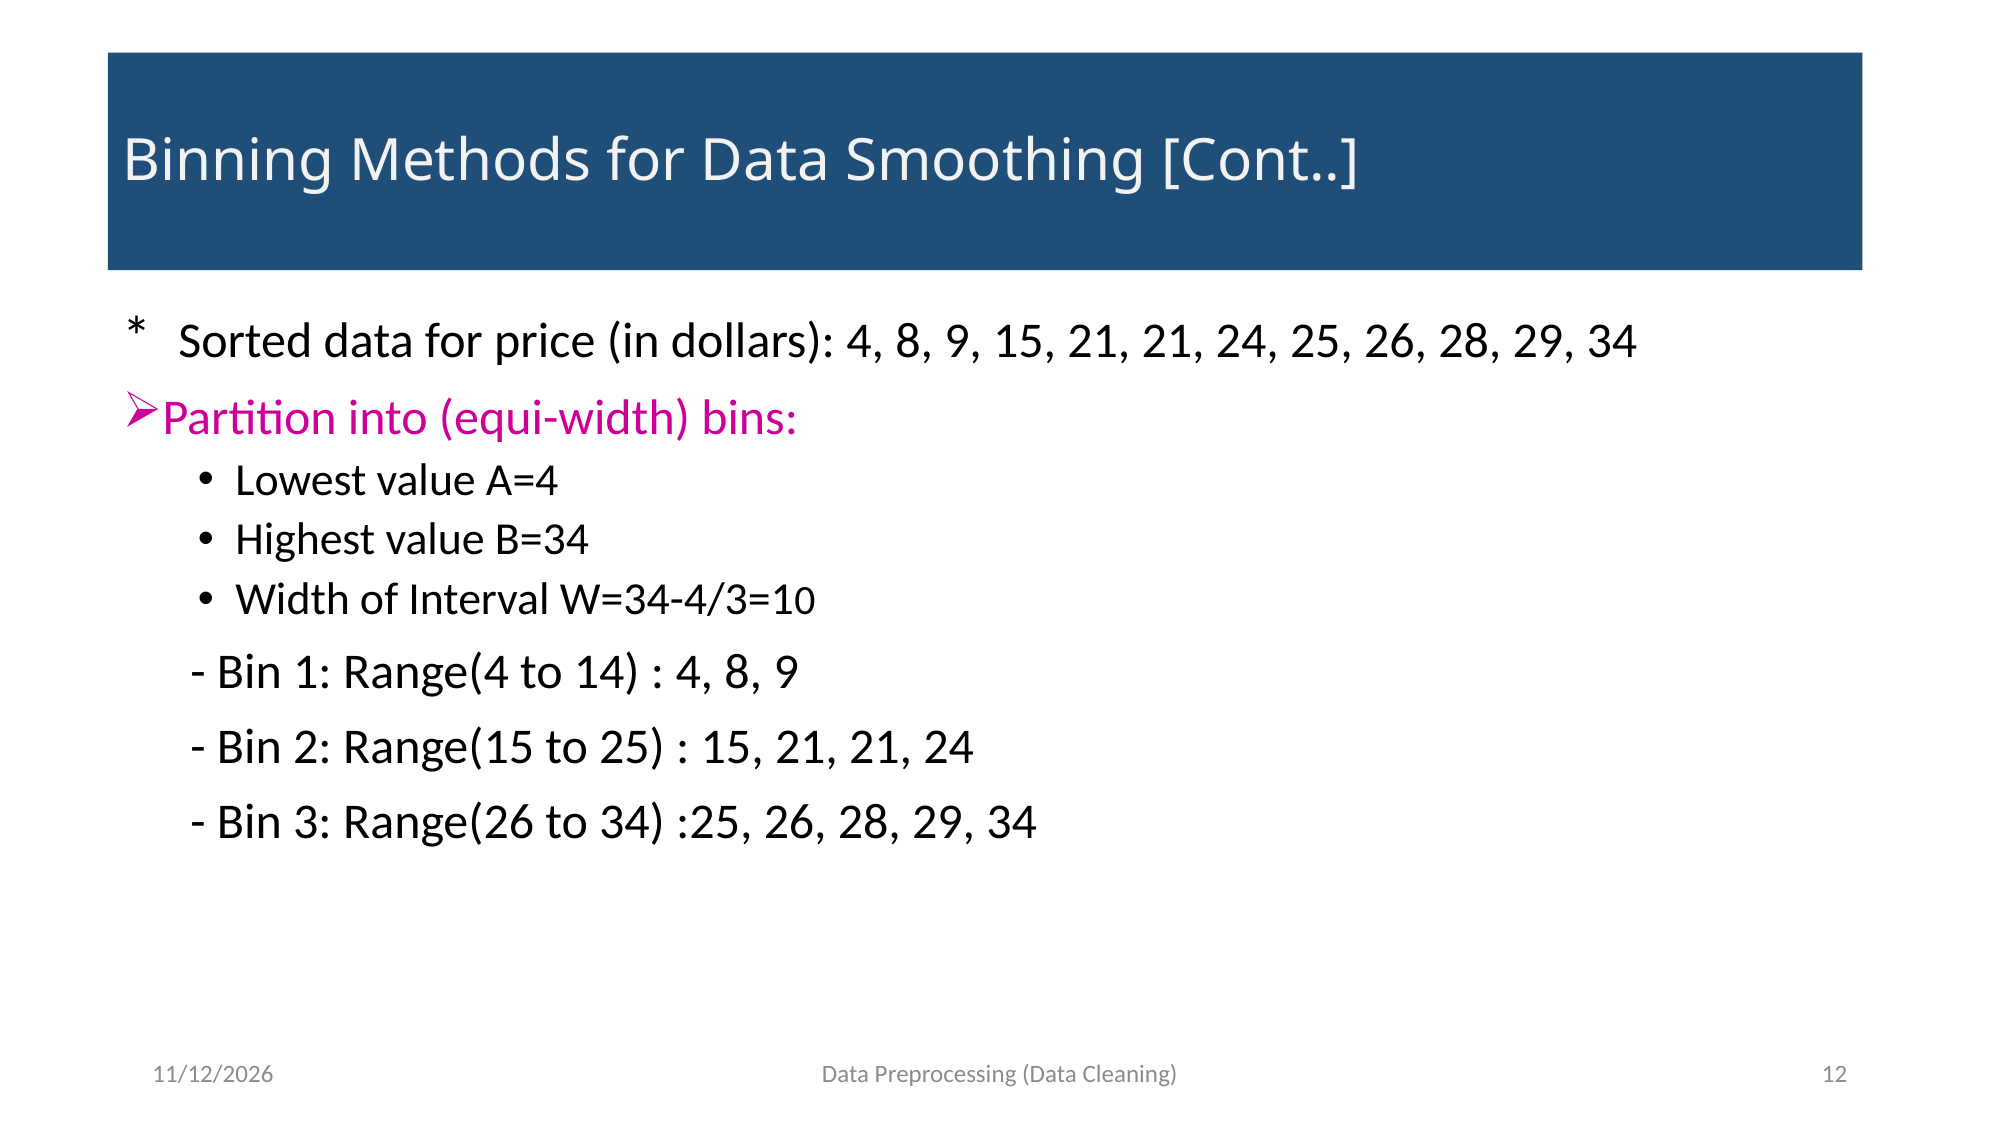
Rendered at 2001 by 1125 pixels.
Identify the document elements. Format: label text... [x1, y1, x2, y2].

title Binning Methods for Data Smoothing [Cont..] [107, 52, 1863, 271]
slide_number 12 [1412, 1042, 1863, 1103]
list * Sorted data for price (in dollars): 4, 8, 9, 15, 21, 21, 24, 25, 26, 28, 29, 34 Partition into (equi-width) bins: Lowest value A=4 Highest value B=34 Width of Interval W=34-4/3=10 - Bin 1: Range(4 to 14) : 4, 8, 9 - Bin 2: Range(15 to 25) : 15, 21, 21, 24 - Bin 3: Range(26 to 34) :25, 26, 28, 29, 34 [107, 299, 1863, 1014]
footer Data Preprocessing (Data Cleaning) [662, 1042, 1338, 1103]
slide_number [137, 1042, 588, 1103]
